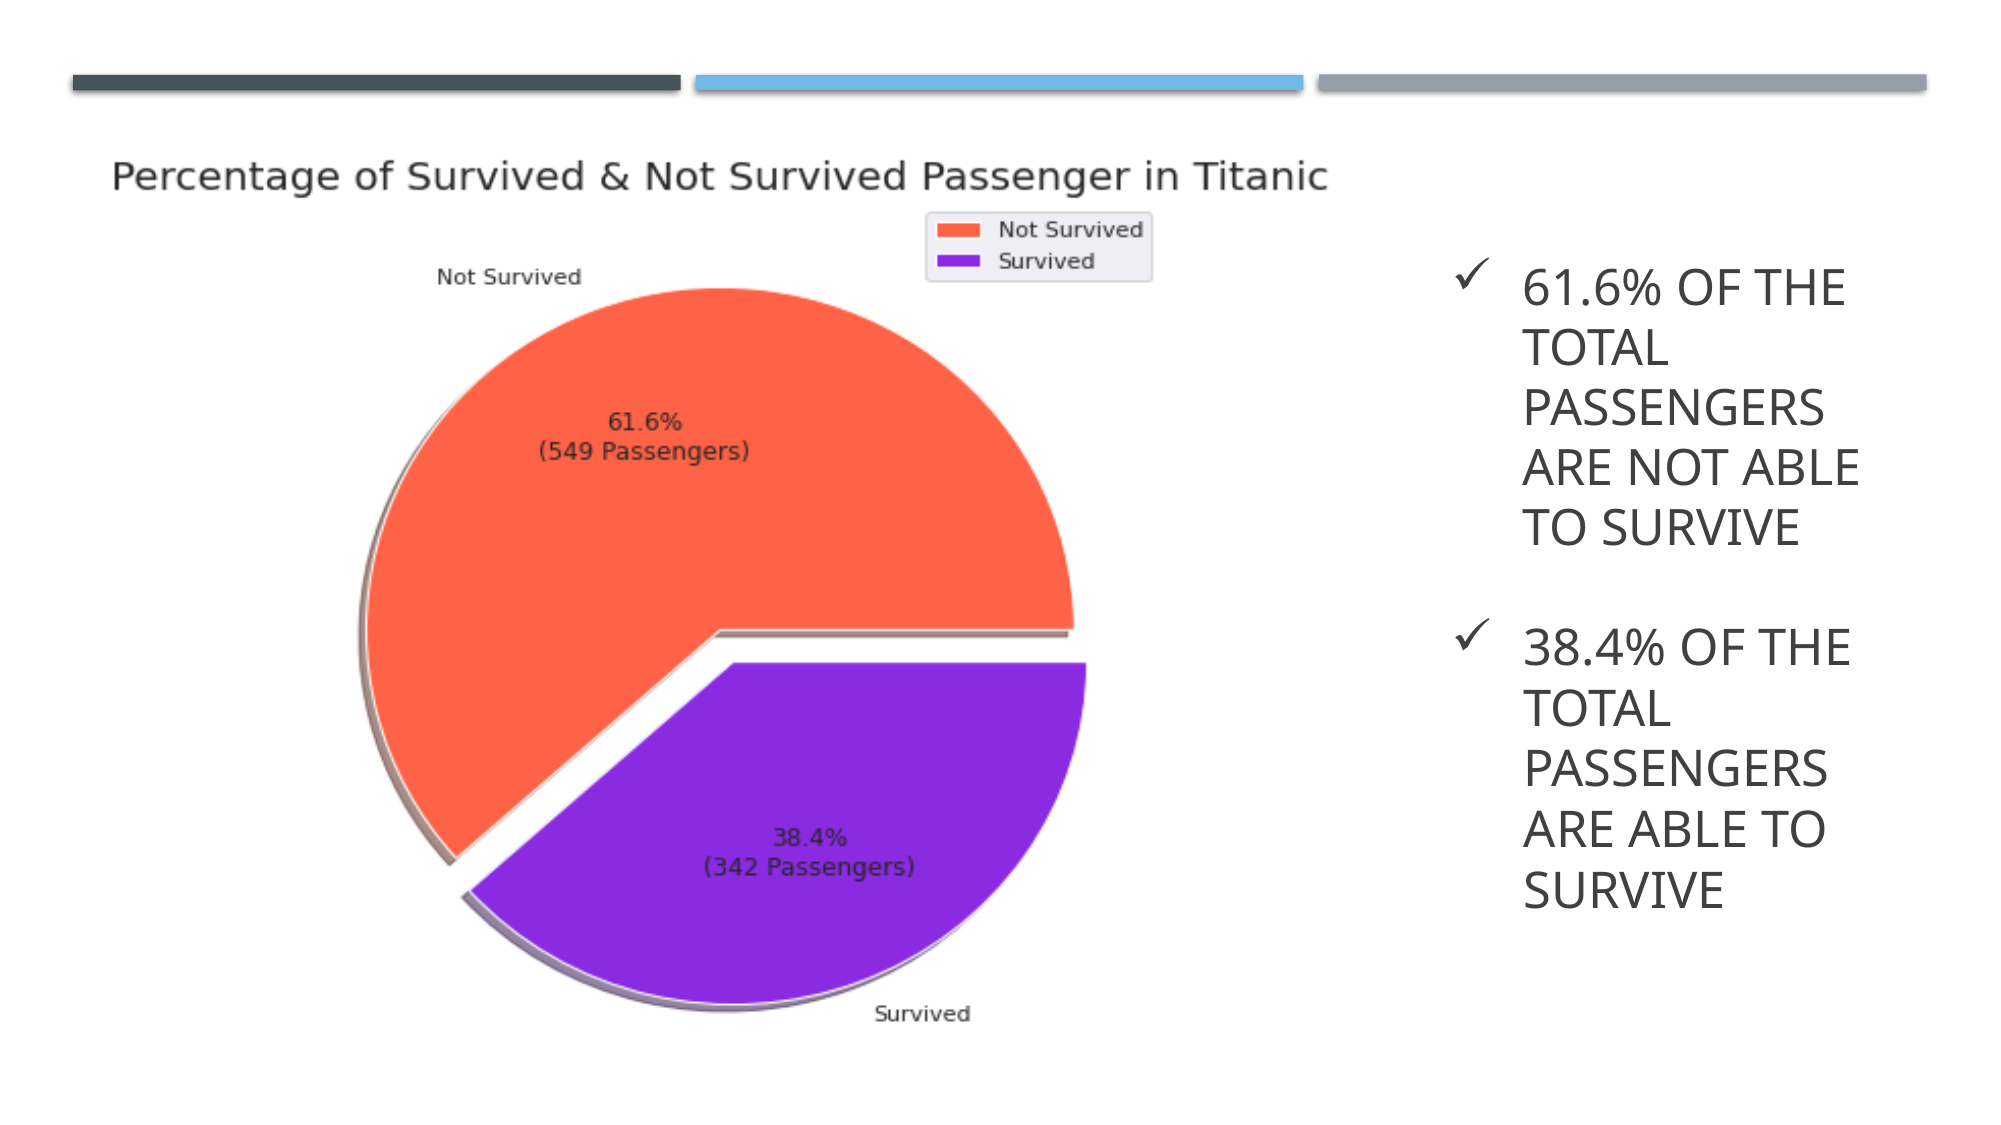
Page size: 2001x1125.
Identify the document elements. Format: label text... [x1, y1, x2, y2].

text_box 38.4% of the Total Passengers are able to survive [1436, 604, 1903, 926]
title 61.6% of the Total Passengers are Not able to survive [1436, 241, 1903, 563]
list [97, 146, 1343, 1074]
